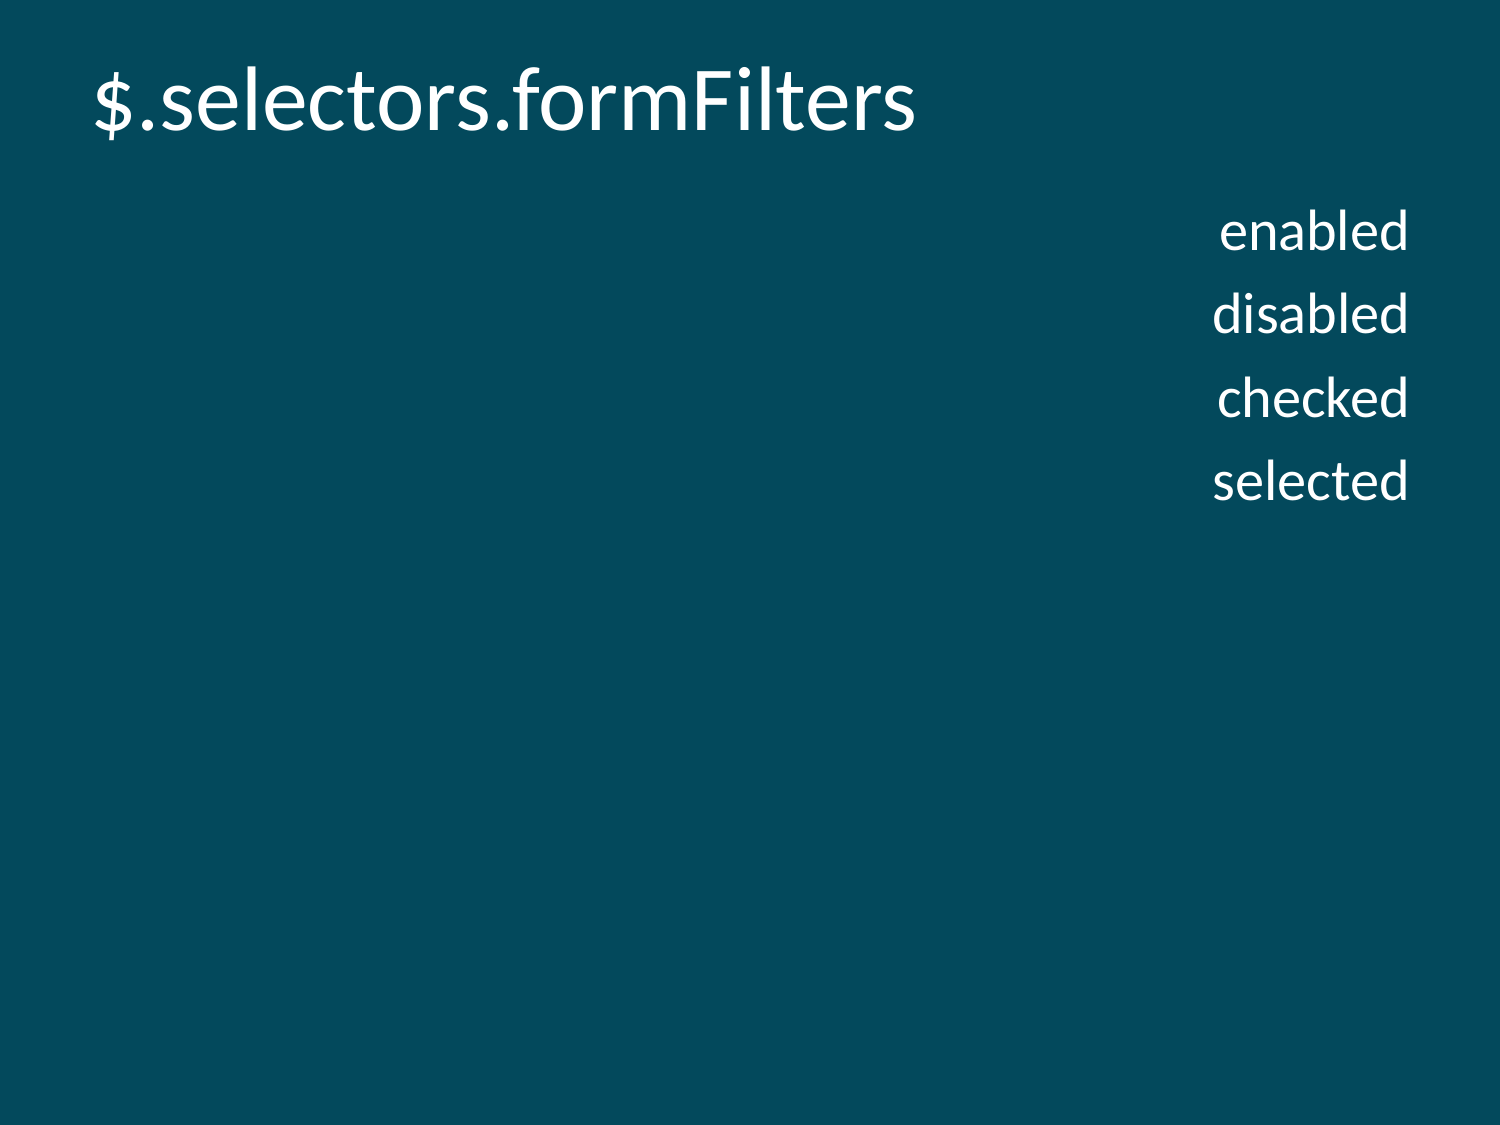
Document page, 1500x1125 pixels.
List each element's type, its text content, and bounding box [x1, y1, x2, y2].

list enabled disabled checked selected [75, 184, 1425, 964]
title $.selectors.formFilters [75, 0, 1425, 184]
